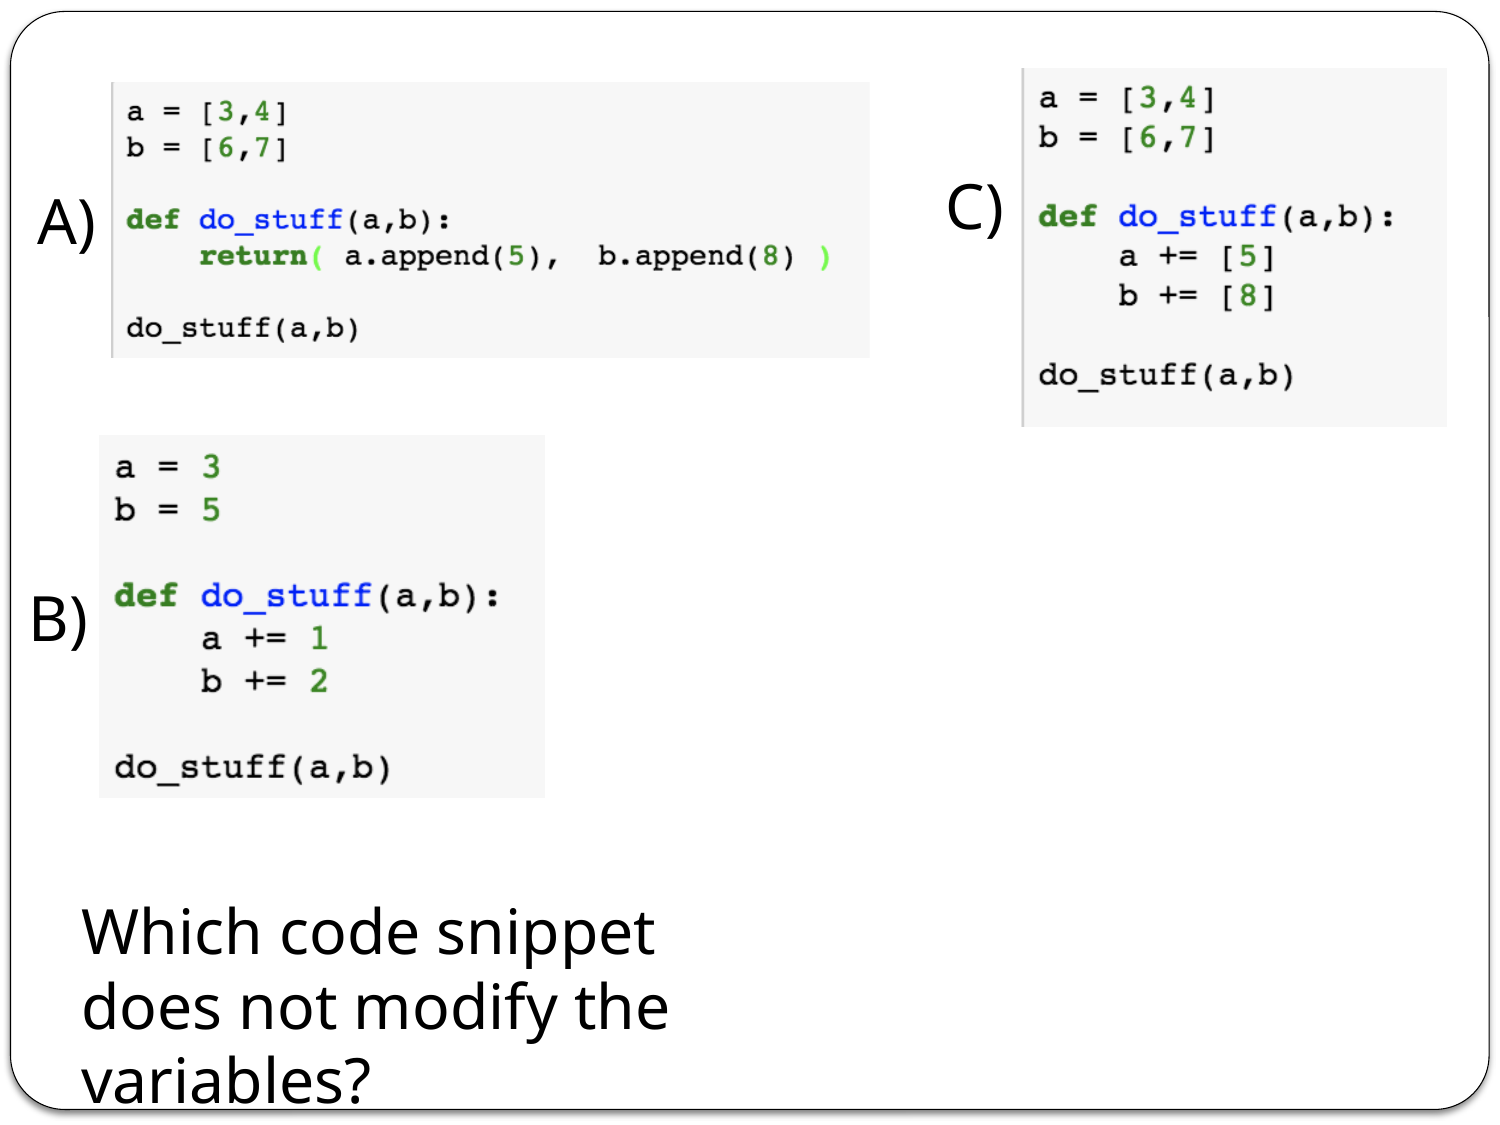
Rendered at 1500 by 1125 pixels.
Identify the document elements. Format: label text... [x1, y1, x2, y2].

text_box Which code snippet does not modify the variables? [66, 884, 817, 1124]
text_box C) [930, 159, 1013, 249]
picture [110, 82, 870, 359]
picture [99, 435, 545, 799]
text_box A) [22, 174, 105, 265]
text_box B) [13, 571, 93, 661]
picture [1019, 68, 1447, 428]
